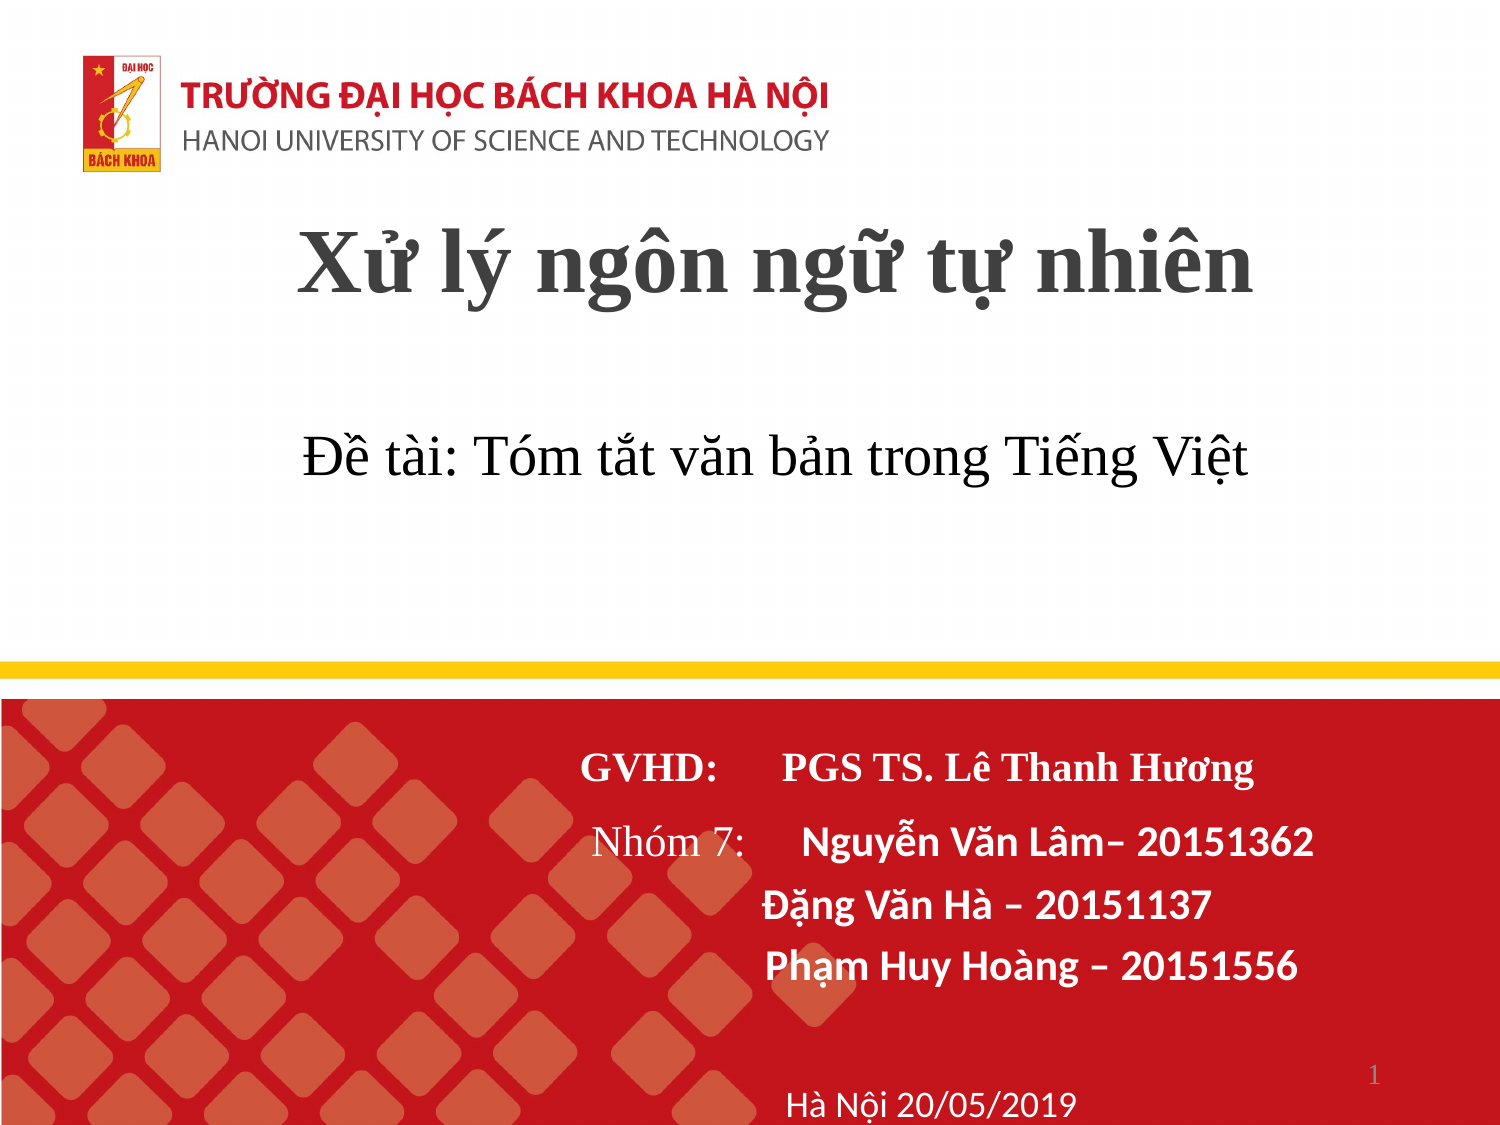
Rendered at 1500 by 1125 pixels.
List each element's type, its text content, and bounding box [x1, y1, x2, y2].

title Xử lý ngôn ngữ tự nhiên [73, 176, 1479, 320]
text_box Hà Nội 20/05/2019 [770, 1072, 1123, 1125]
slide_number 1 [1059, 1042, 1397, 1103]
picture [0, 540, 1500, 1125]
subtitle Nhóm 7: Nguyễn Văn Lâm– 20151362 Đặng Văn Hà – 20151137 Phạm Huy Hoàng – 20151556 [404, 801, 1379, 1073]
picture [0, 0, 1500, 409]
text_box Đề tài: Tóm tắt văn bản trong Tiếng Việt [0, 409, 1500, 540]
text_box GVHD: PGS TS. Lê Thanh Hương [554, 731, 1298, 797]
